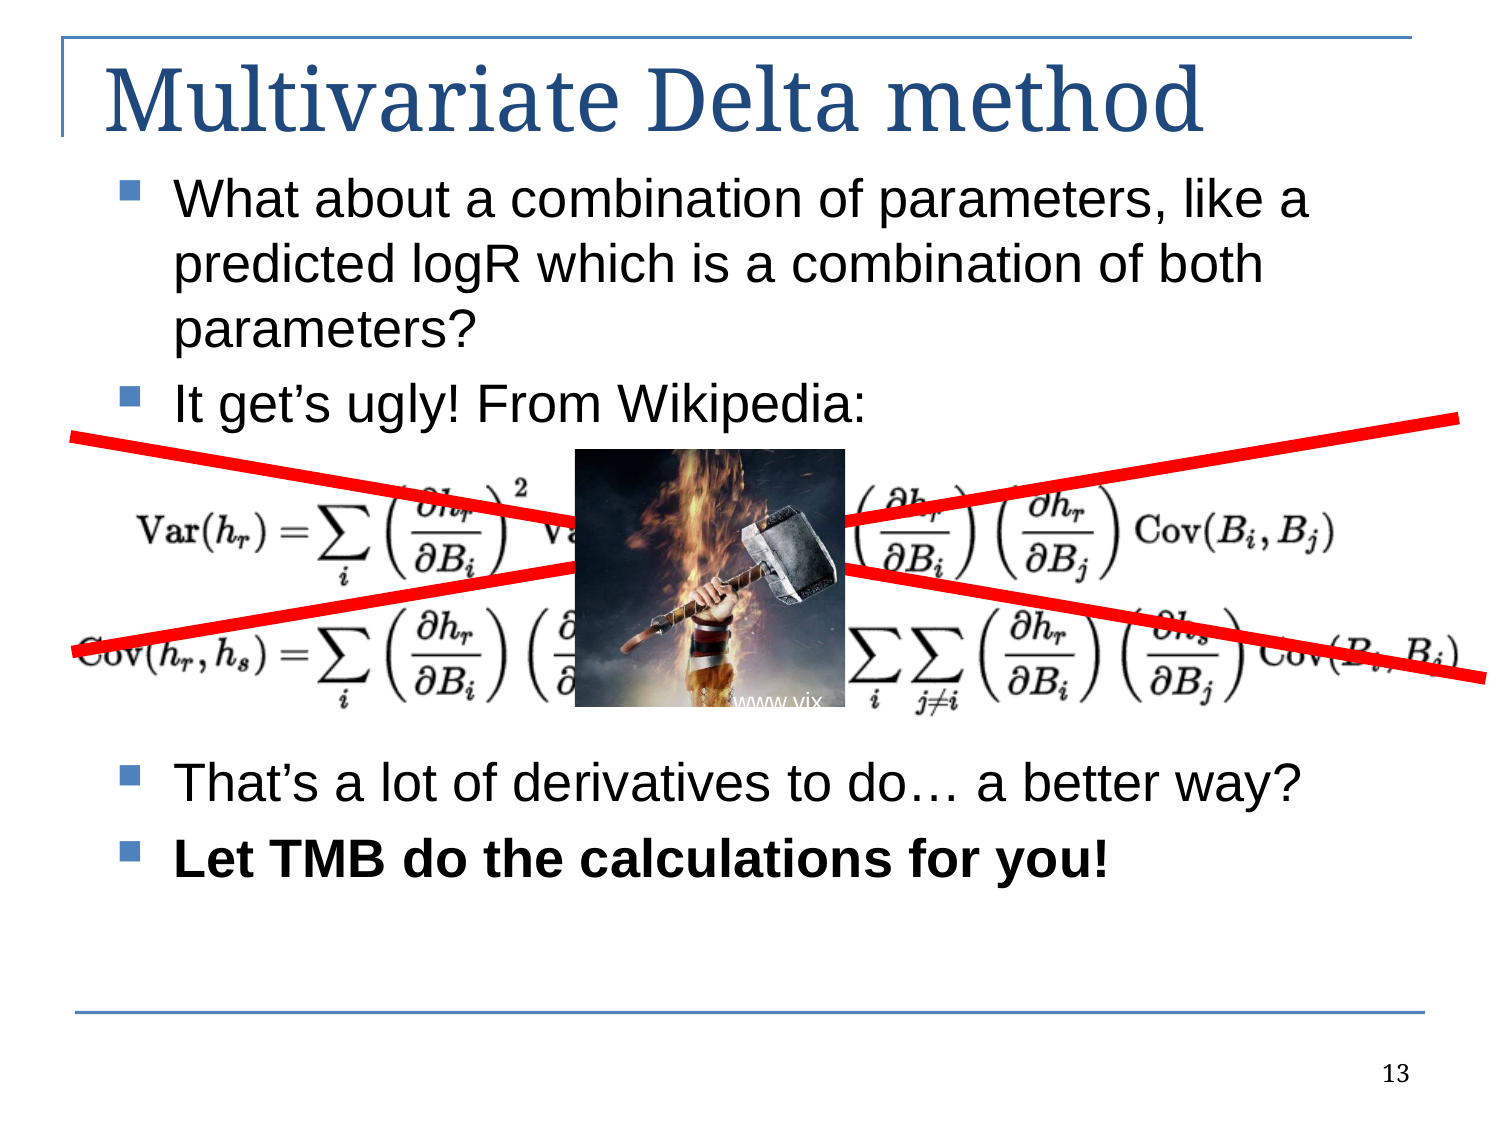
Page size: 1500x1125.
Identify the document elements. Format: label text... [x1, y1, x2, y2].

slide_number 13 [1074, 1023, 1426, 1100]
title Multivariate Delta method [88, 36, 1383, 255]
list What about a combination of parameters, like a predicted logR which is a combination of both parameters? It get’s ugly! From Wikipedia: That’s a lot of derivatives to do… a better way? Let TMB do the calculations for you! [101, 155, 1396, 416]
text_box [69, 417, 1487, 708]
picture [57, 473, 1473, 732]
list What about a combination of parameters, like a predicted logR which is a combination of both parameters? It get’s ugly! From Wikipedia: That’s a lot of derivatives to do… a better way? Let TMB do the calculations for you! [101, 740, 1396, 970]
